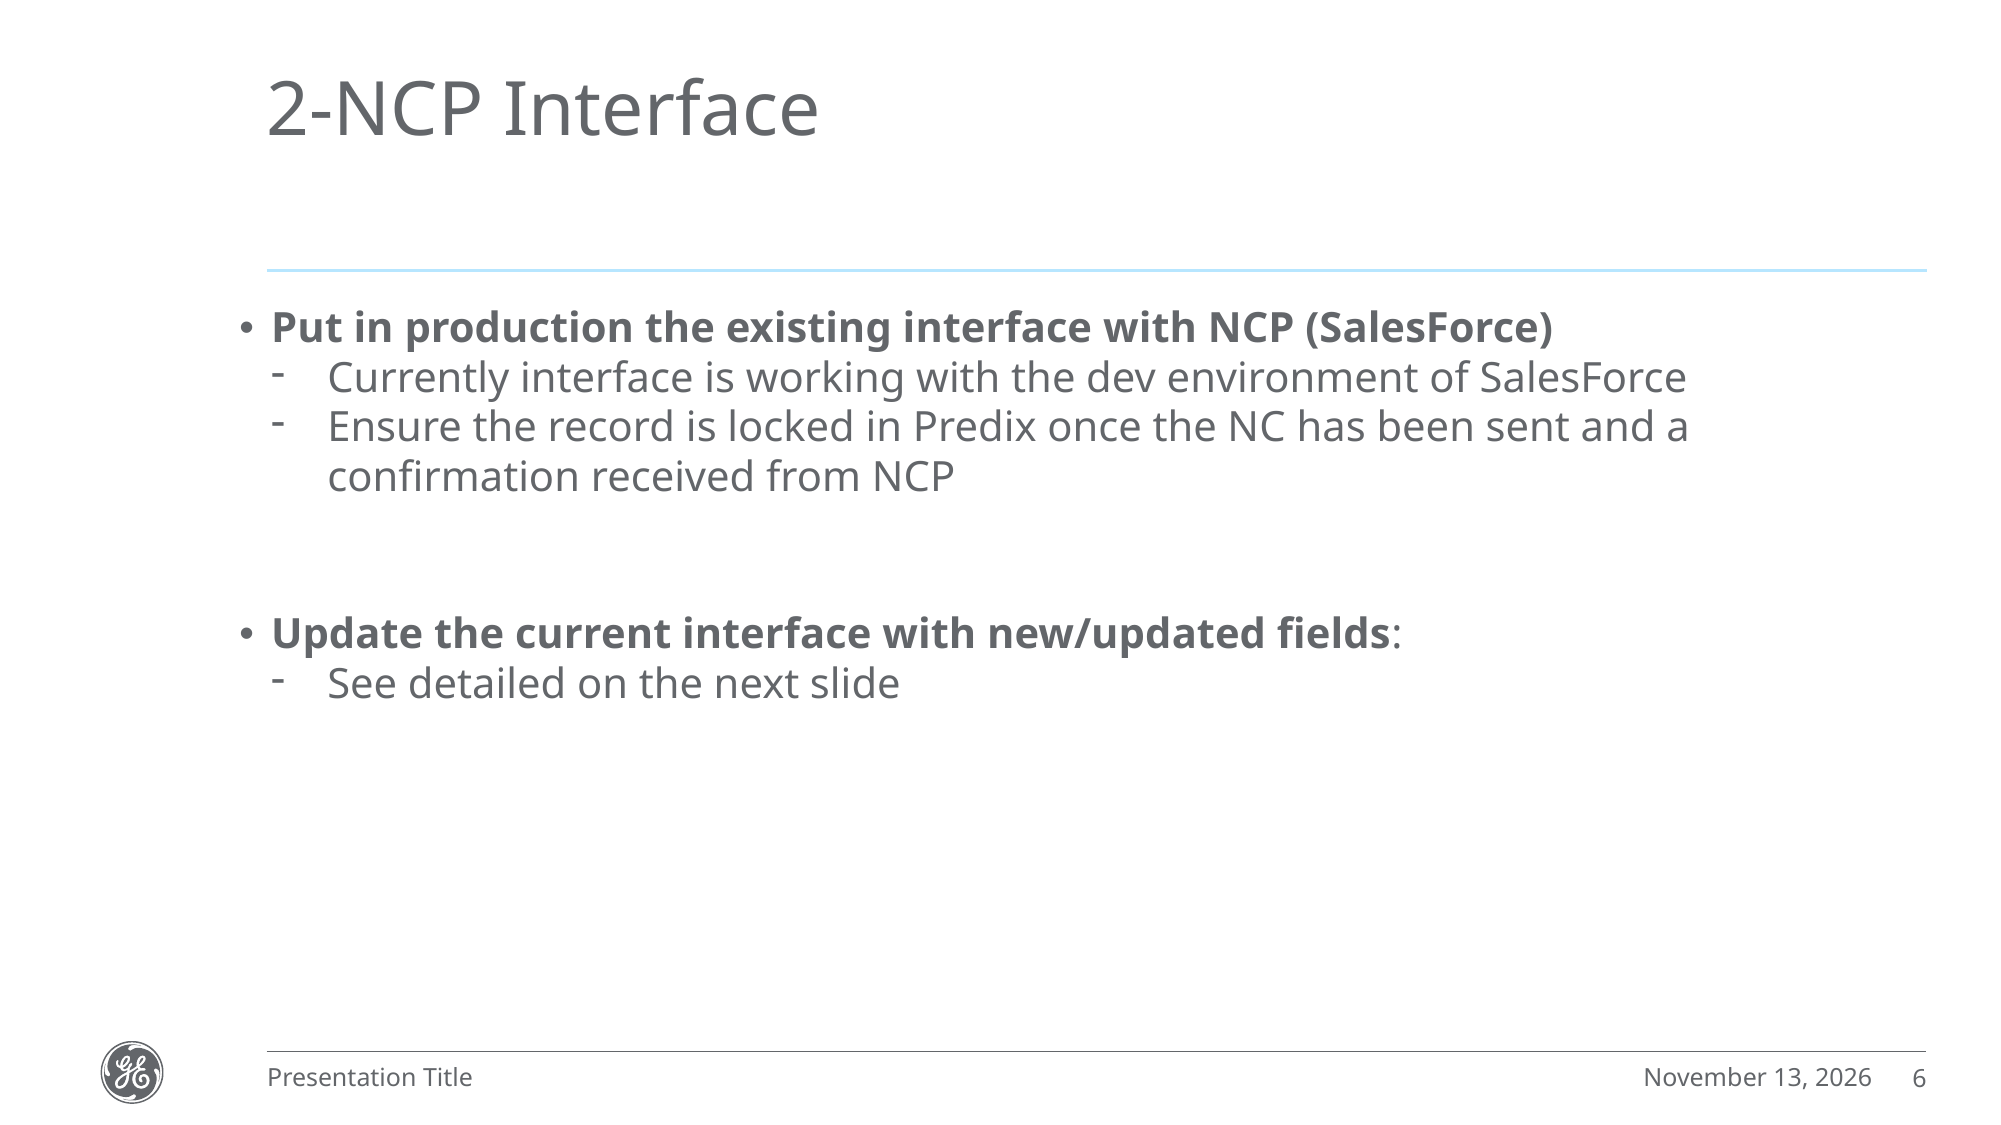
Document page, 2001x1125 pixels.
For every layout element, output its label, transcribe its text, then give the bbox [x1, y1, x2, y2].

slide_number 6 [1872, 1062, 1927, 1093]
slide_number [1564, 1061, 1873, 1092]
list Put in production the existing interface with NCP (SalesForce) Currently interface is working with the dev environment of SalesForce Ensure the record is locked in Predix once the NC has been sent and a confirmation received from NCP Update the current interface with new/updated fields: See detailed on the next slide [239, 303, 1717, 769]
footer Presentation Title [266, 1061, 708, 1092]
title 2-NCP Interface [266, 36, 1743, 186]
